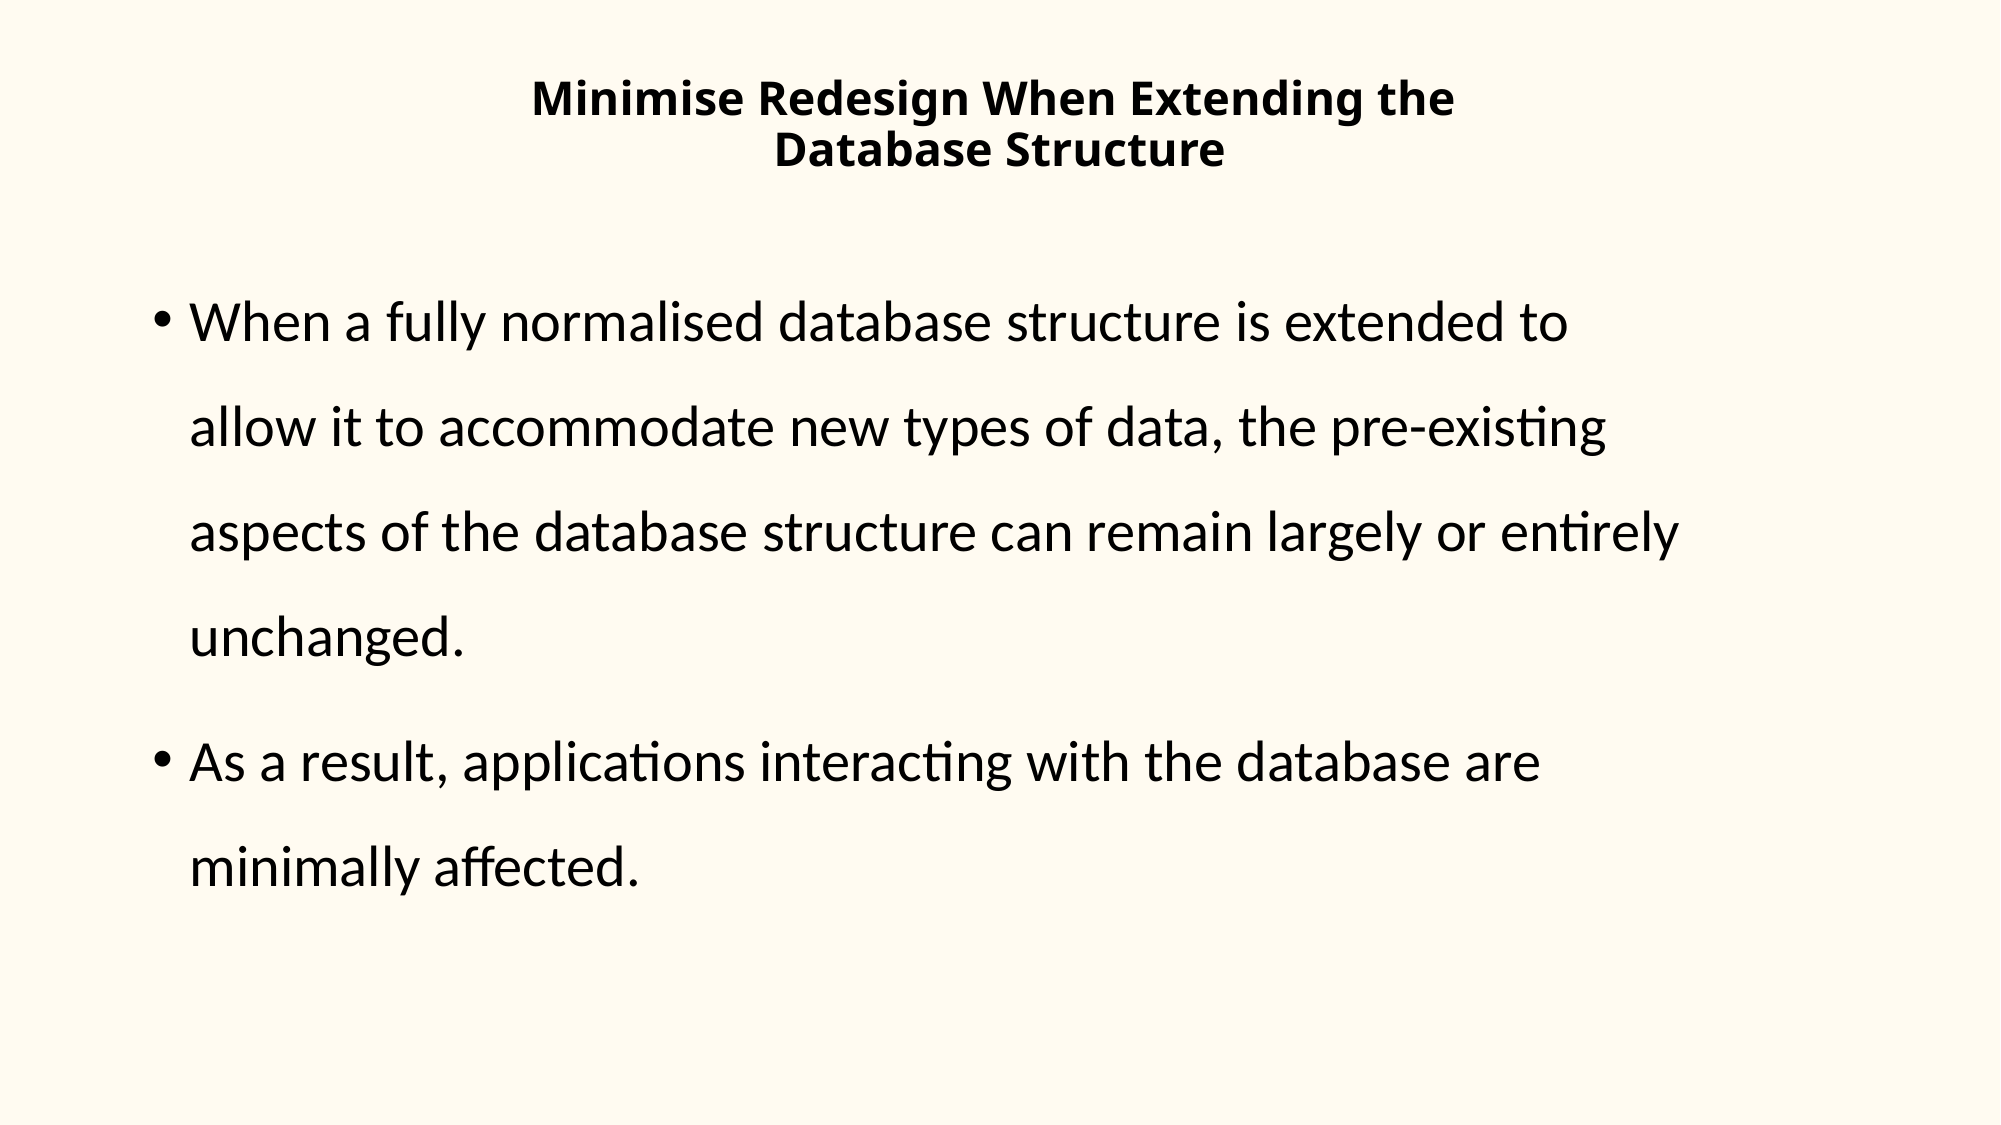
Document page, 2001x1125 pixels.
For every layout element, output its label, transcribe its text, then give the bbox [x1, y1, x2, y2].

title Minimise Redesign When Extending the Database Structure [0, 66, 2000, 242]
list When a fully normalised database structure is extended to allow it to accommodate new types of data, the pre-existing aspects of the database structure can remain largely or entirely unchanged. As a result, applications interacting with the database are minimally affected. [137, 241, 1863, 1105]
